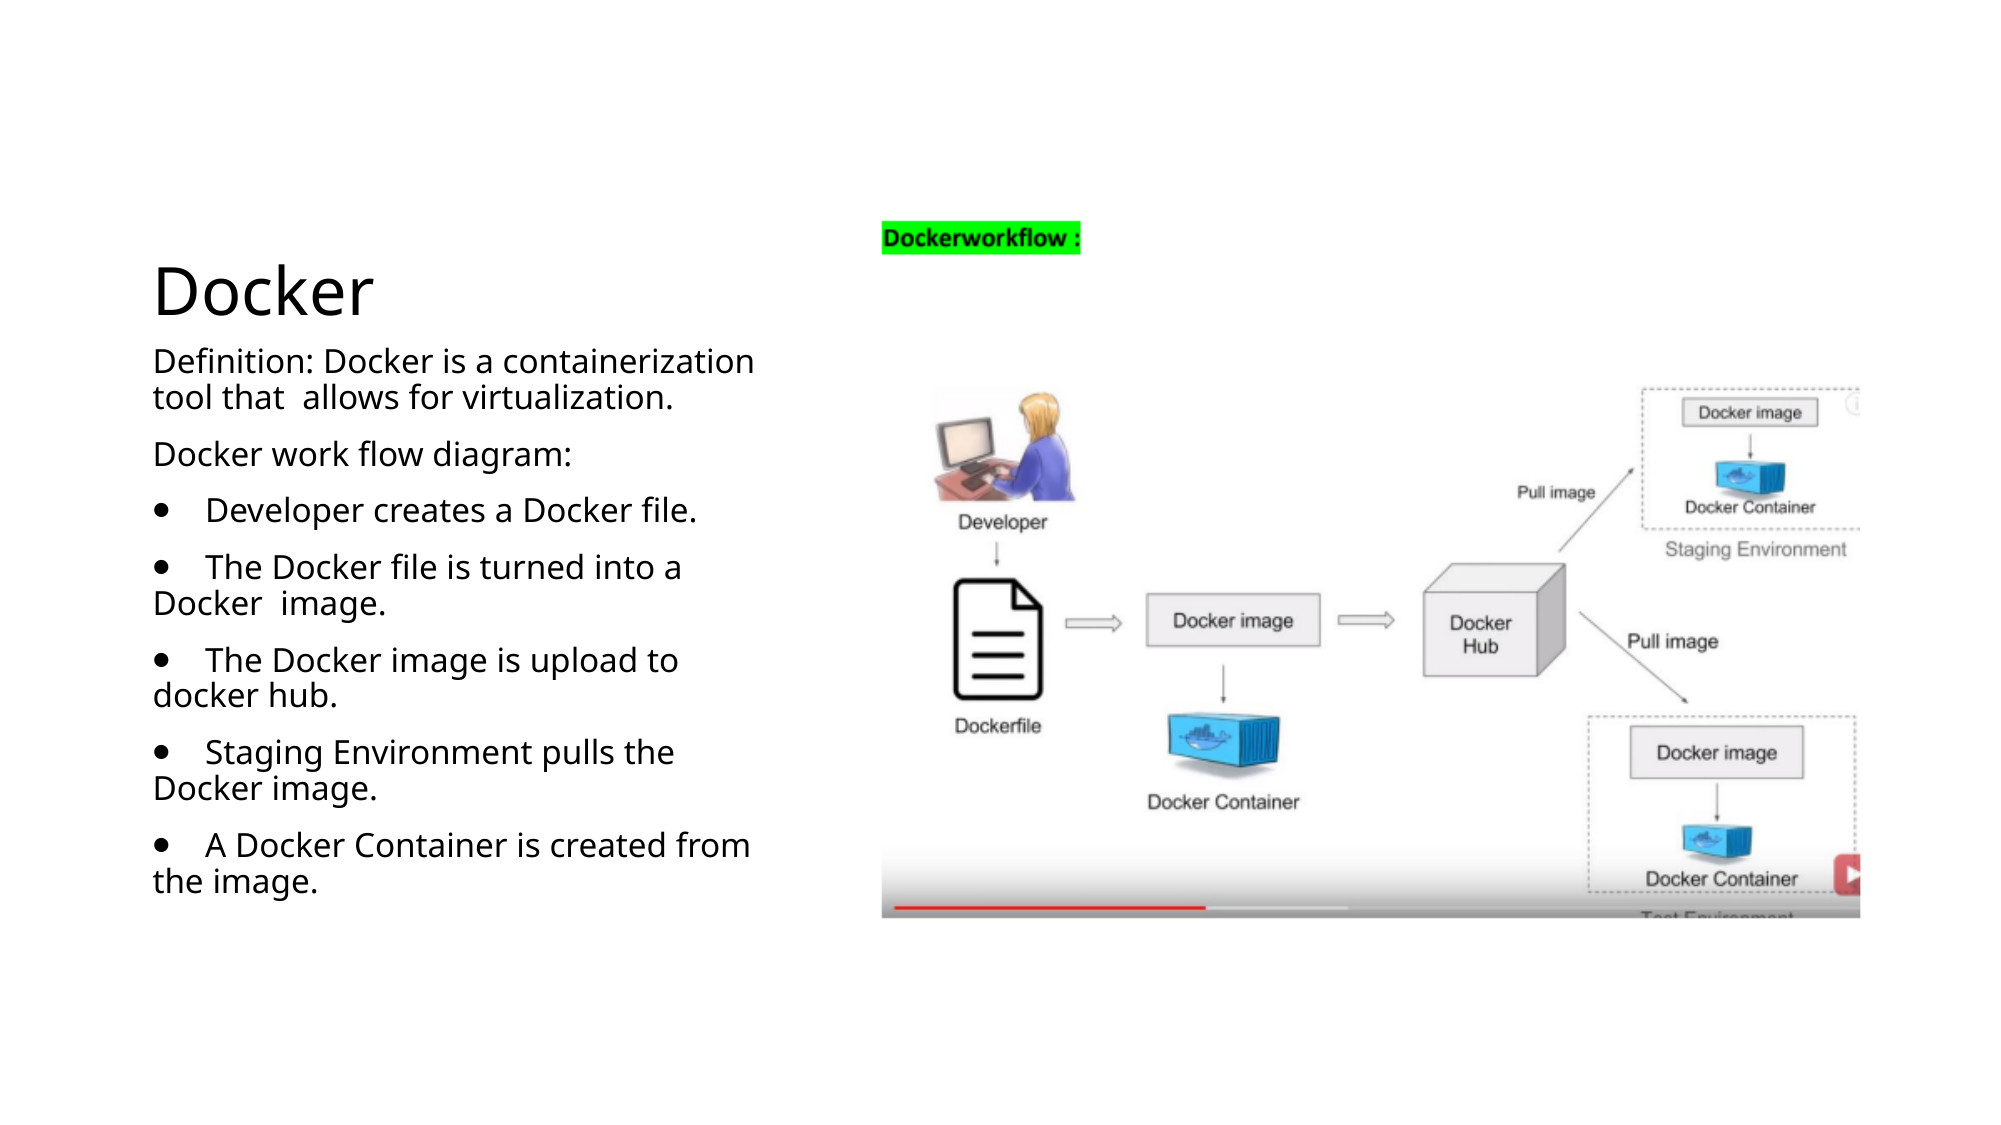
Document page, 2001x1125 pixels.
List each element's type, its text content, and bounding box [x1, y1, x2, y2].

picture [849, 161, 1861, 962]
title Docker [137, 75, 783, 337]
list Definition: Docker is a containerization tool that allows for virtualization. Docker work flow diagram: ⦁ Developer creates a Docker file. ⦁ The Docker file is turned into a Docker image. ⦁ The Docker image is upload to docker hub. ⦁ Staging Environment pulls the Docker image. ⦁ A Docker Container is created from the image. [137, 337, 783, 963]
